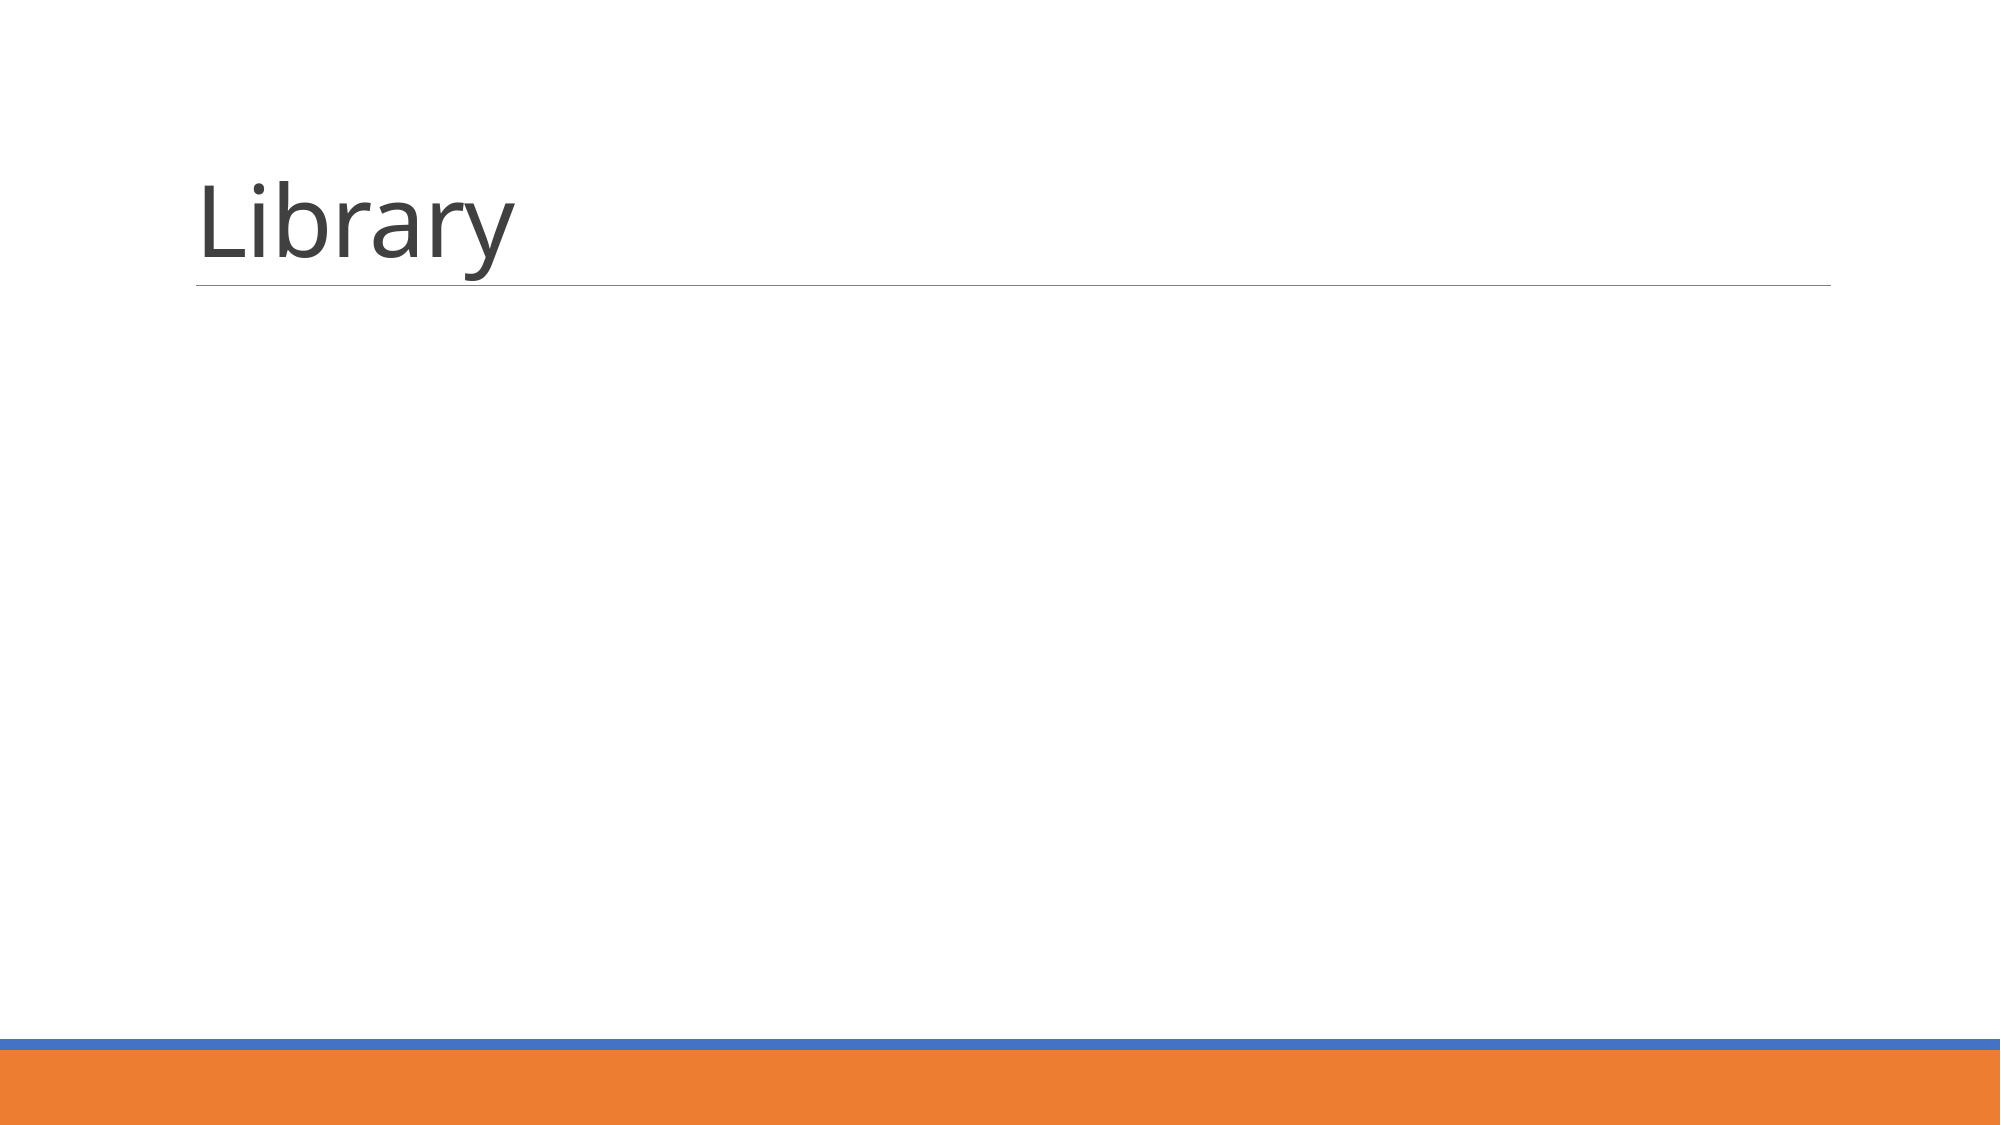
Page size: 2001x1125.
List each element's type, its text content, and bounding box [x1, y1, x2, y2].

title Library [180, 47, 1830, 285]
